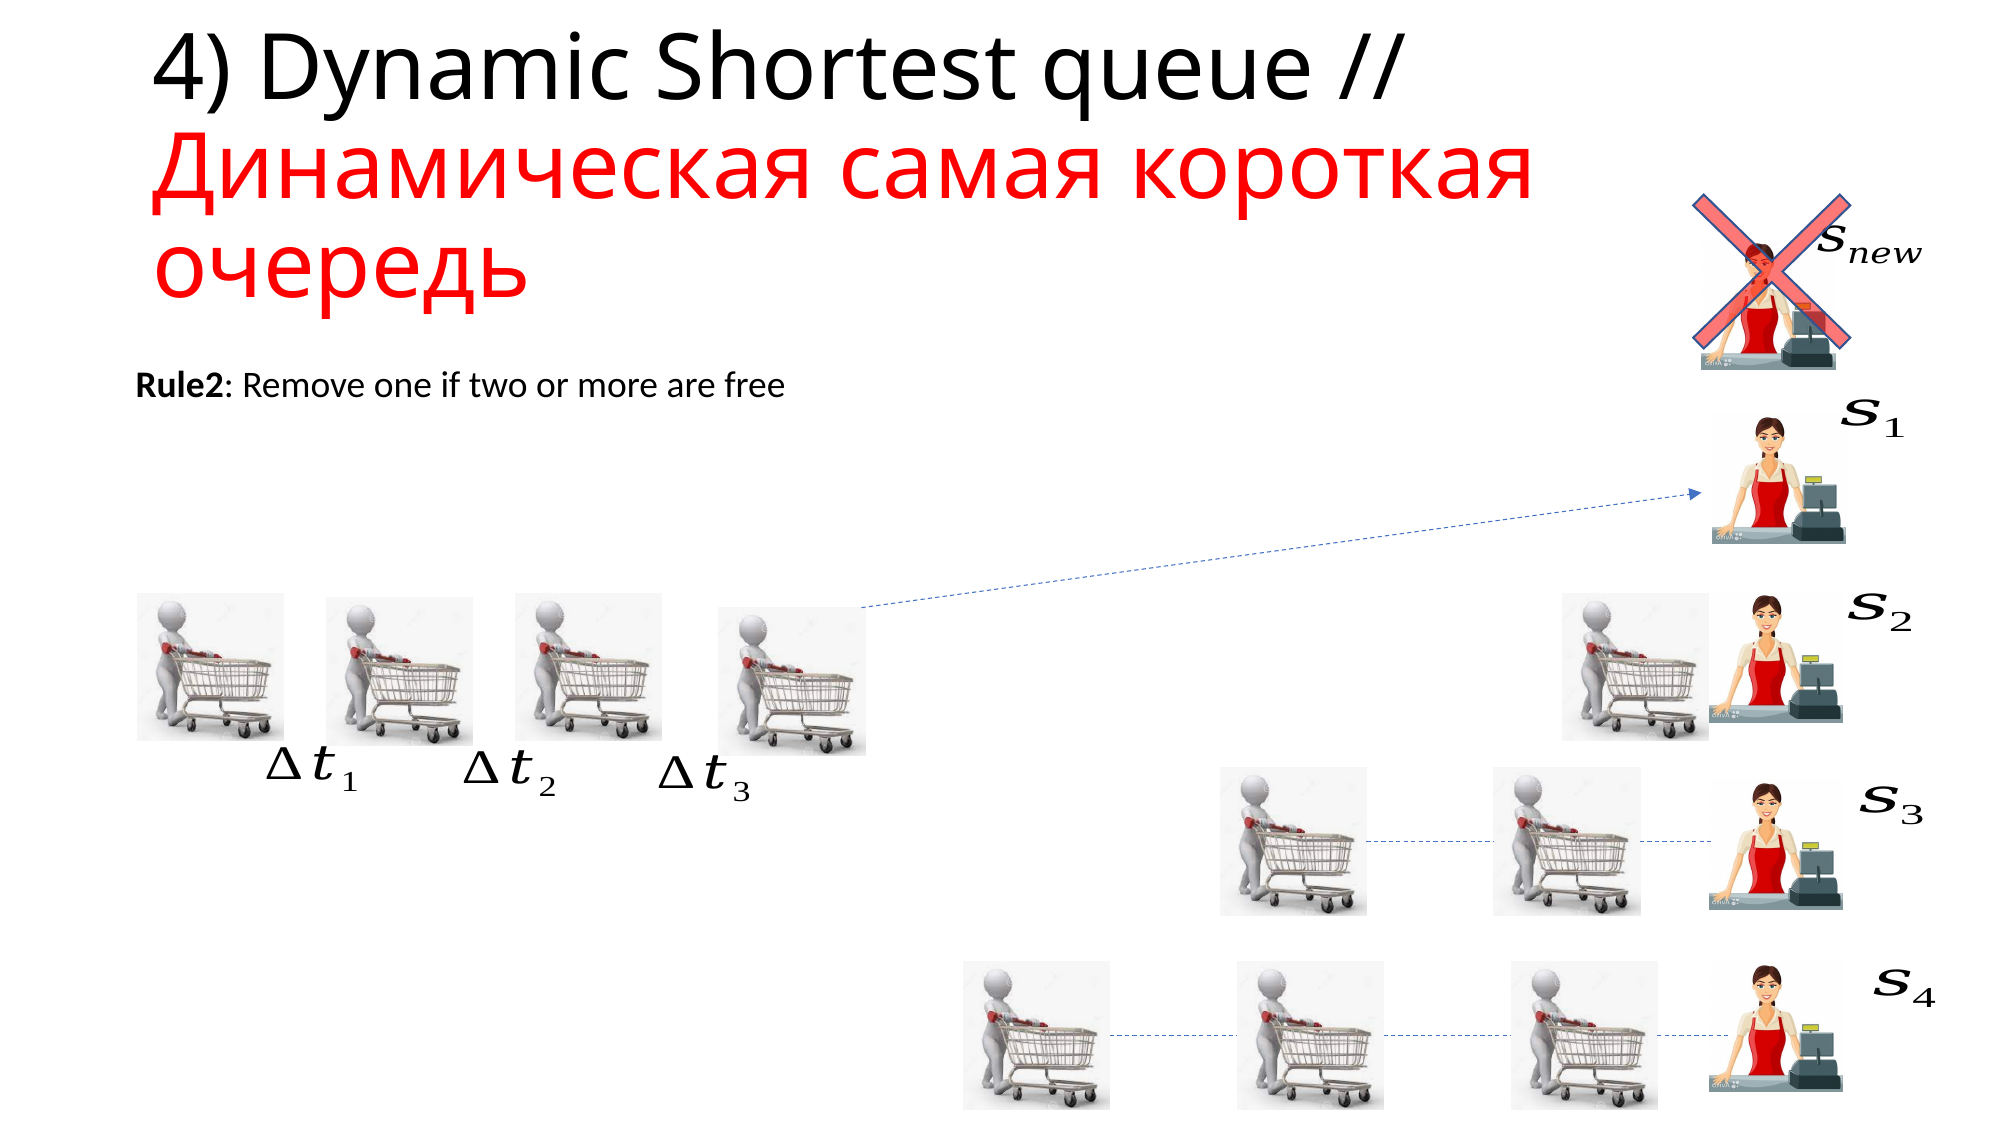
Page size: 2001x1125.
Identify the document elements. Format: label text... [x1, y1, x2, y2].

picture [326, 597, 473, 746]
text_box [1691, 193, 1752, 240]
picture [1220, 767, 1367, 916]
picture [1712, 413, 1846, 544]
text_box Rule2: Remove one if two or more are free [120, 352, 802, 413]
picture [1709, 961, 1843, 1092]
picture [1511, 961, 1658, 1110]
text_box [1691, 328, 1701, 348]
text_box [1791, 193, 1852, 240]
picture [137, 593, 284, 741]
picture [963, 961, 1110, 1110]
picture [718, 607, 866, 756]
picture [515, 593, 662, 741]
picture [1237, 961, 1384, 1110]
picture [1709, 779, 1843, 910]
text_box [1835, 321, 1852, 350]
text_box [861, 492, 1702, 608]
picture [1493, 767, 1641, 916]
title 4) Dynamic Shortest queue // Динамическая самая короткая очередь [137, 59, 1863, 278]
picture [1701, 240, 1836, 370]
picture [1562, 592, 1843, 741]
